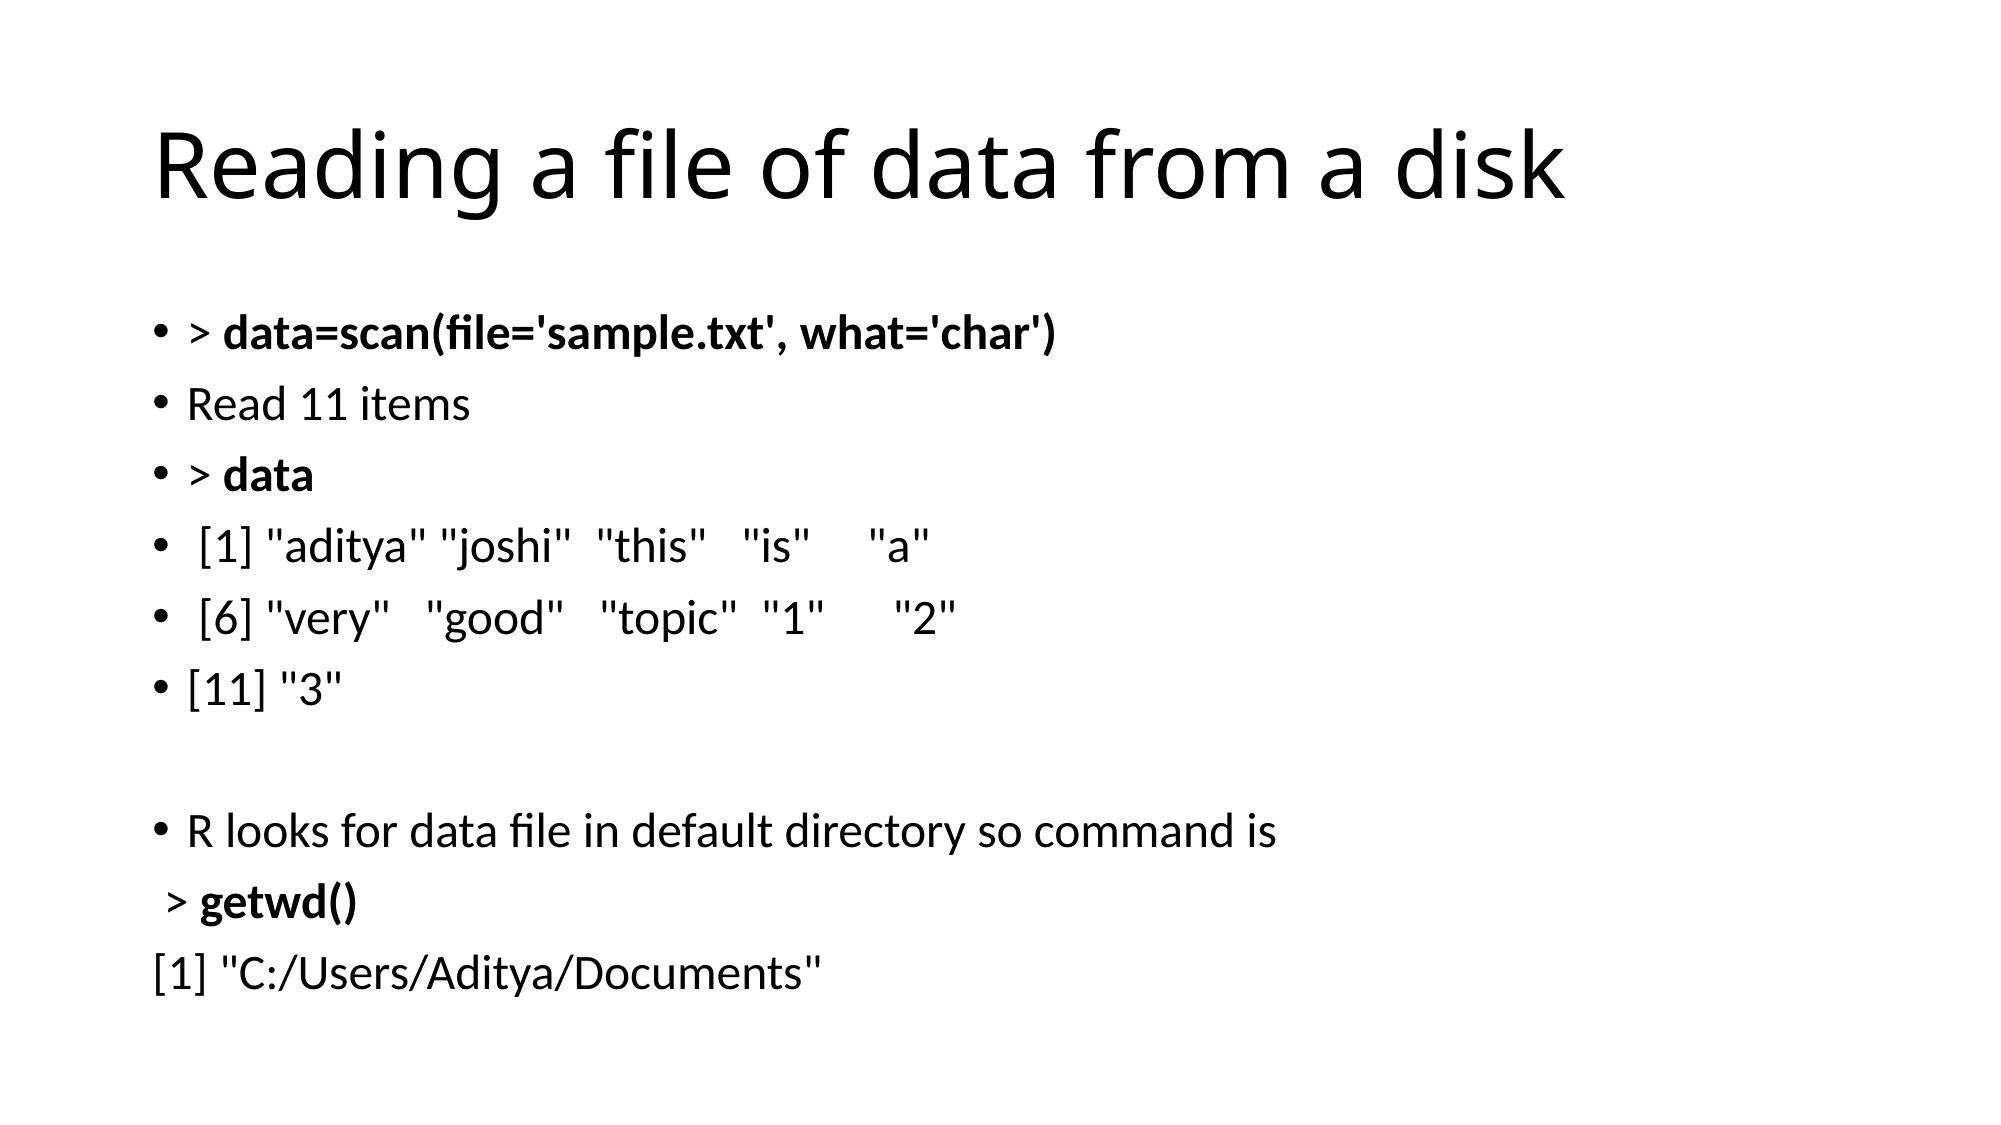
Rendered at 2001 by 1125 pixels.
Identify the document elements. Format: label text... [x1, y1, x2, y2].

list > data=scan(file='sample.txt', what='char') Read 11 items > data [1] "aditya" "joshi" "this" "is" "a" [6] "very" "good" "topic" "1" "2" [11] "3" R looks for data file in default directory so command is > getwd() [1] "C:/Users/Aditya/Documents" [137, 299, 1863, 1014]
title Reading a file of data from a disk [137, 59, 1863, 278]
